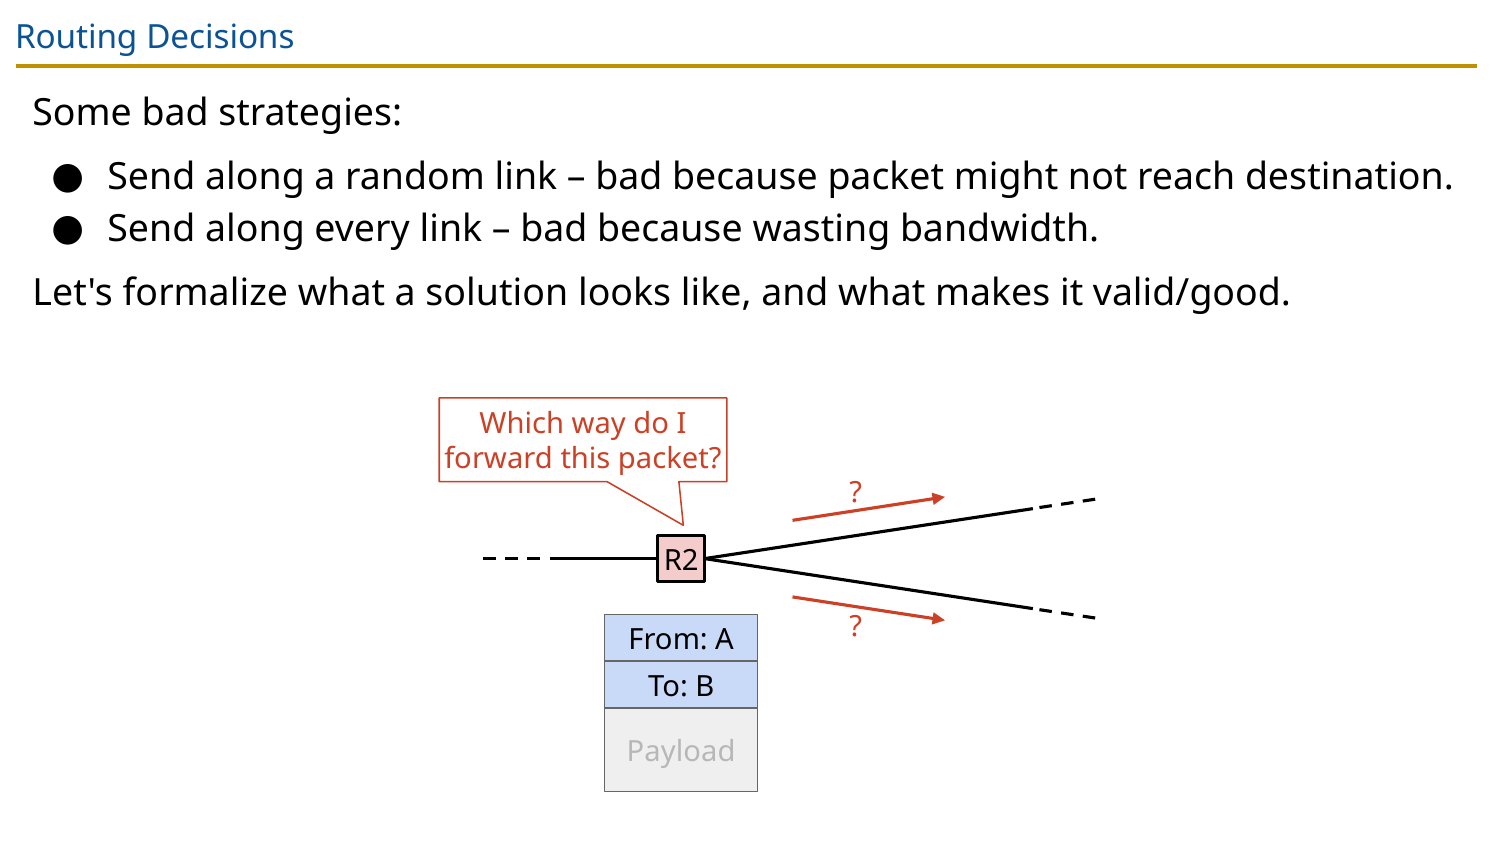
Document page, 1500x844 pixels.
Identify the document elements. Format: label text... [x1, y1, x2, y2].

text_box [792, 596, 946, 621]
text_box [1039, 498, 1096, 508]
text_box To: B [604, 661, 758, 707]
text_box Which way do I forward this packet? [439, 397, 727, 526]
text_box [1039, 609, 1096, 619]
text_box From: A [604, 614, 758, 661]
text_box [704, 508, 1034, 558]
text_box Payload [604, 707, 758, 792]
list Some bad strategies: Send along a random link – bad because packet might not reach destination. Send along every link – bad because wasting bandwidth. Let's formalize what a solution looks like, and what makes it valid/good. [17, 65, 1480, 337]
text_box R2 [657, 535, 699, 582]
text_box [792, 496, 946, 521]
title Routing Decisions [0, 0, 1500, 65]
text_box ? [839, 630, 872, 643]
text_box ? [839, 473, 872, 495]
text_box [704, 558, 1034, 609]
